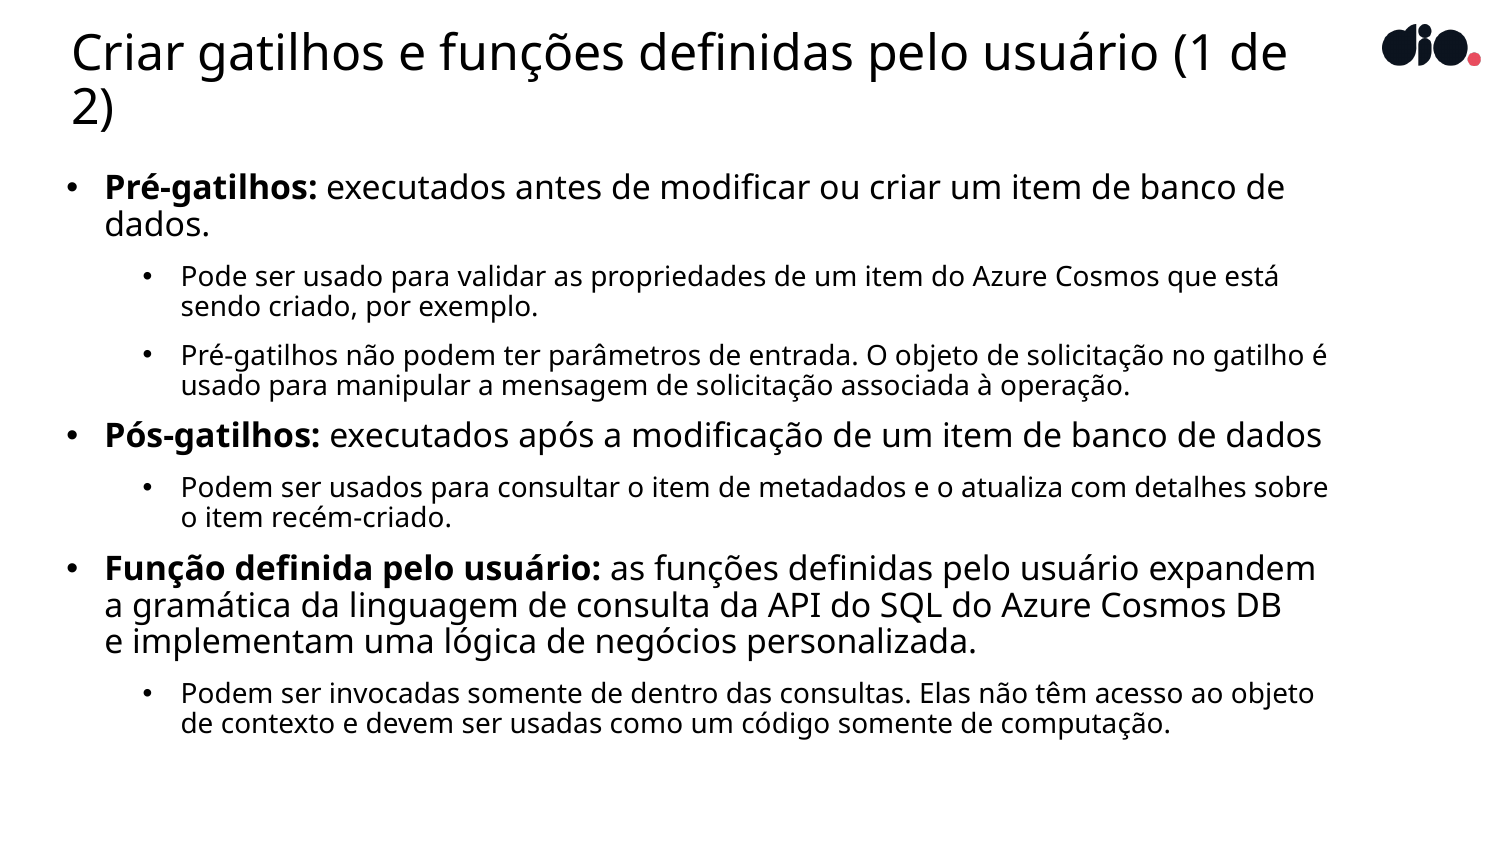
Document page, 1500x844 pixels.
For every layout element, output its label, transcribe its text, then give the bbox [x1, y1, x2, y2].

title Criar gatilhos e funções definidas pelo usuário (1 de 2) [56, 0, 1350, 164]
picture [1382, 24, 1481, 66]
list Pré-gatilhos: executados antes de modificar ou criar um item de banco de dados. Pode ser usado para validar as propriedades de um item do Azure Cosmos que está sendo criado, por exemplo. Pré-gatilhos não podem ter parâmetros de entrada. O objeto de solicitação no gatilho é usado para manipular a mensagem de solicitação associada à operação. Pós-gatilhos: executados após a modificação de um item de banco de dados Podem ser usados para consultar o item de metadados e o atualiza com detalhes sobre o item recém-criado. Função definida pelo usuário: as funções definidas pelo usuário expandem a gramática da linguagem de consulta da API do SQL do Azure Cosmos DB e implementam uma lógica de negócios personalizada. Podem ser invocadas somente de dentro das consultas. Elas não têm acesso ao objeto de contexto e devem ser usadas como um código somente de computação. [51, 163, 1345, 756]
